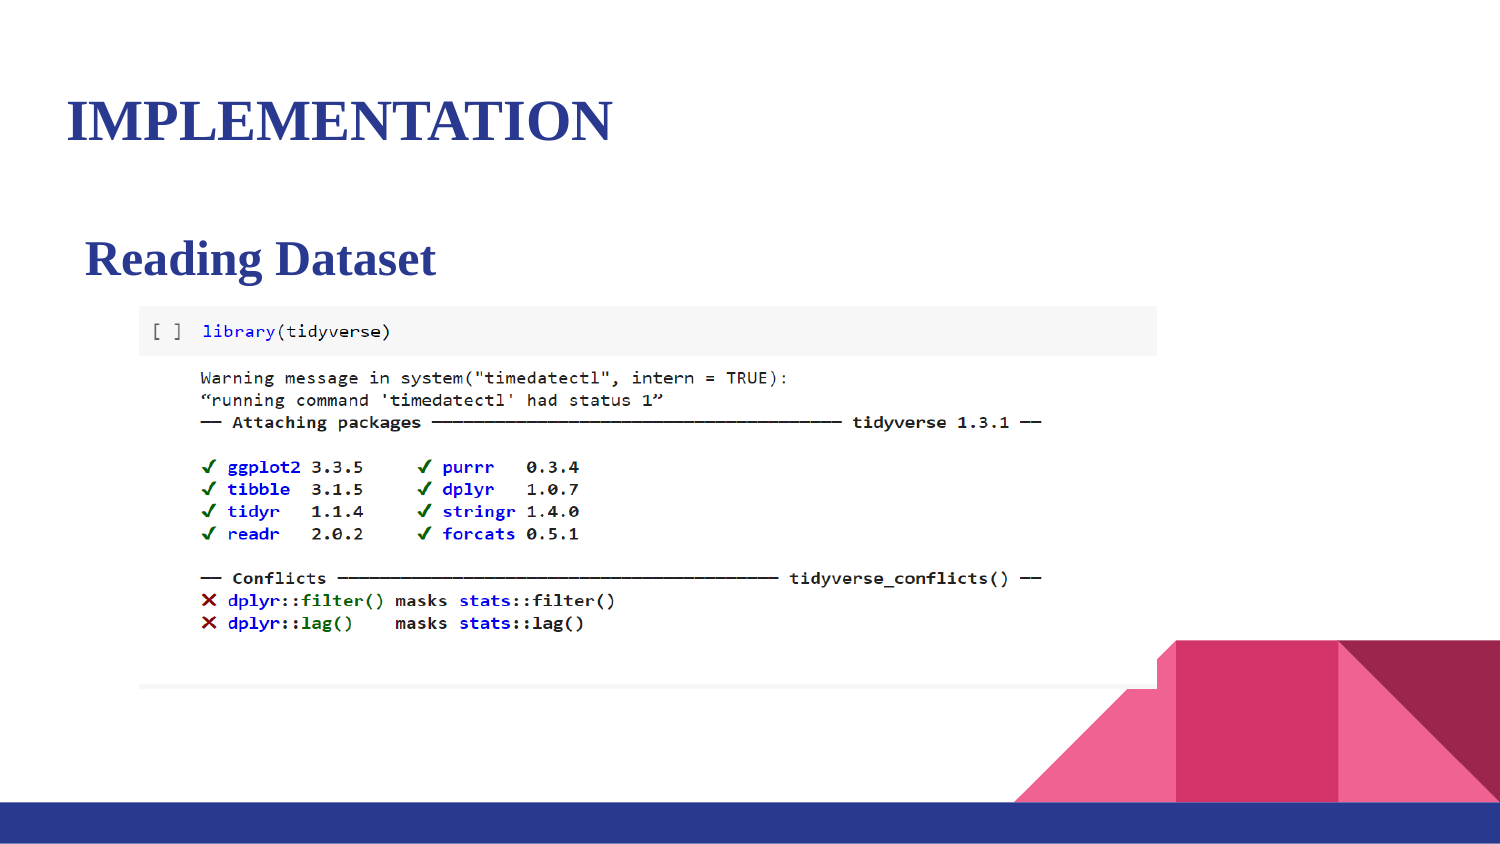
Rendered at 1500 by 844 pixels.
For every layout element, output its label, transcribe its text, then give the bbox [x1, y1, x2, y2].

list Reading Dataset [51, 201, 1449, 750]
picture [138, 305, 1157, 690]
title IMPLEMENTATION [51, 67, 1449, 167]
